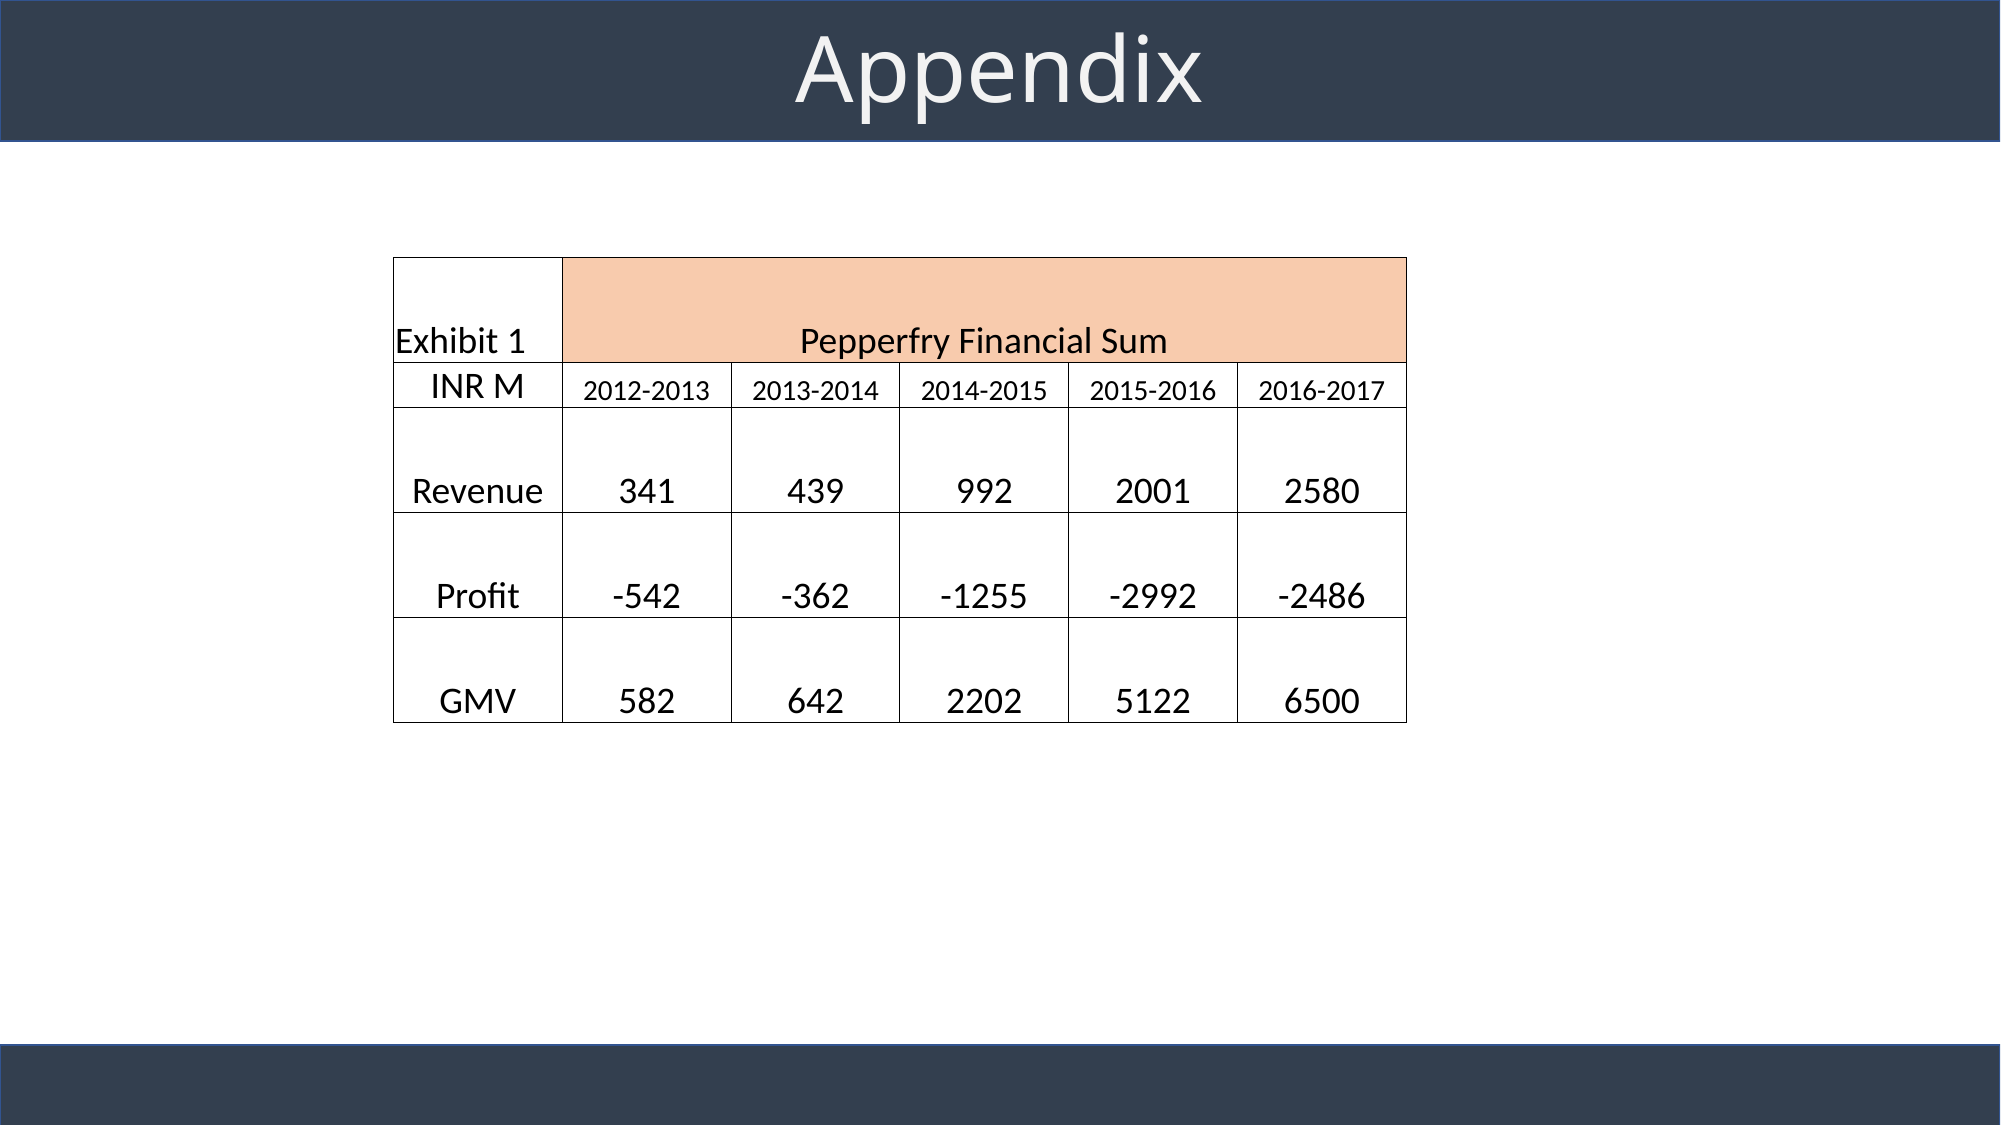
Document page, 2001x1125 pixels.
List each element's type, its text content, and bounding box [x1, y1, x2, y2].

table_cell 2202 [900, 618, 1068, 722]
table_cell 341 [563, 408, 731, 512]
table_cell 6500 [1238, 618, 1406, 722]
table_cell Revenue [394, 408, 562, 512]
table_cell 5122 [1069, 618, 1237, 722]
table_cell GMV [394, 618, 562, 722]
table_cell 2012-2013 [563, 363, 731, 407]
table_cell -2486 [1238, 513, 1406, 617]
table_header Exhibit 1 [394, 258, 562, 362]
table_cell -2992 [1069, 513, 1237, 617]
table_cell 992 [900, 408, 1068, 512]
table_cell 2580 [1238, 408, 1406, 512]
table_cell 2013-2014 [732, 363, 899, 407]
table_cell 2014-2015 [900, 363, 1068, 407]
table_cell Profit [394, 513, 562, 617]
table_cell 2015-2016 [1069, 363, 1237, 407]
table_cell INR M [394, 363, 562, 407]
table_cell -1255 [900, 513, 1068, 617]
table_cell -362 [732, 513, 899, 617]
title Appendix [0, 3, 2000, 142]
table_cell 2001 [1069, 408, 1237, 512]
table_cell 642 [732, 618, 899, 722]
table_cell 2016-2017 [1238, 363, 1406, 407]
table_cell 439 [732, 408, 899, 512]
table_cell 582 [563, 618, 731, 722]
table_header Pepperfry Financial Sum [563, 258, 1406, 362]
table_cell -542 [563, 513, 731, 617]
